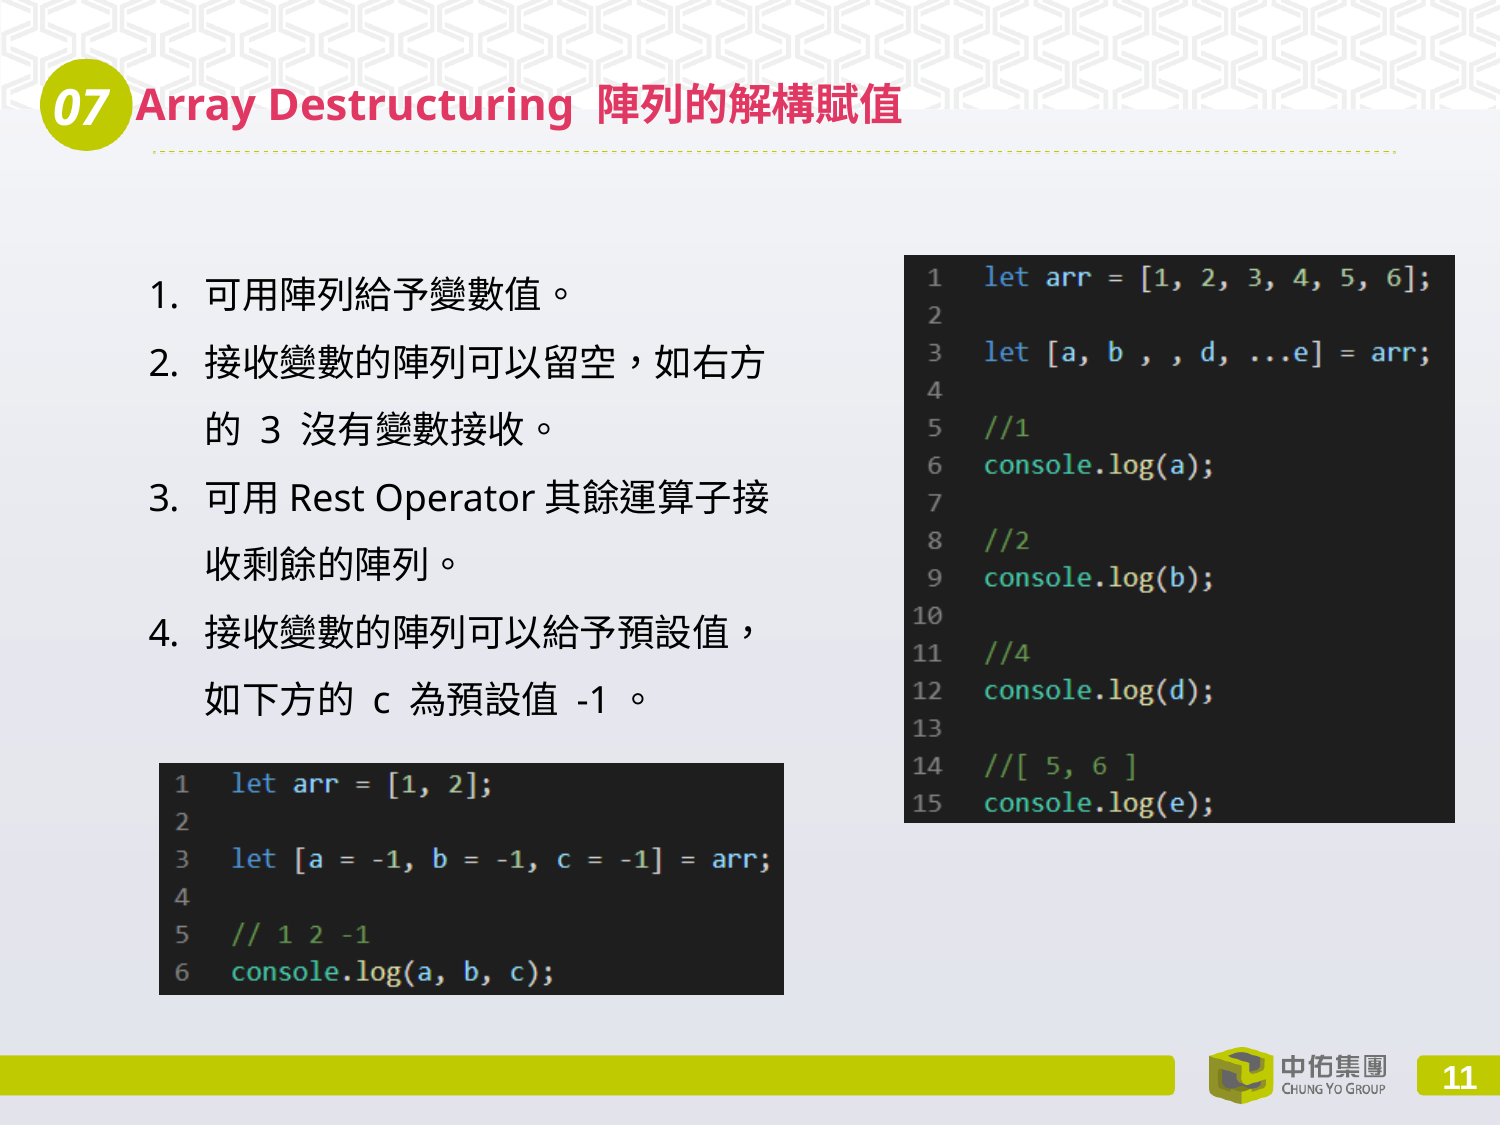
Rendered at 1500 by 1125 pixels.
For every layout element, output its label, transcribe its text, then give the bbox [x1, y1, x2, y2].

text_box 07 [38, 68, 123, 144]
picture [0, 0, 1500, 1125]
text_box Array Destructuring 陣列的解構賦值 [120, 69, 918, 137]
text_box 可用陣列給予變數值。 接收變數的陣列可以留空，如右方的 3 沒有變數接收。 可用Rest Operator其餘運算子接收剩餘的陣列。 接收變數的陣列可以給予預設值，如下方的 c 為預設值 -1。 [133, 241, 809, 729]
text_box 11 [1424, 1046, 1496, 1107]
